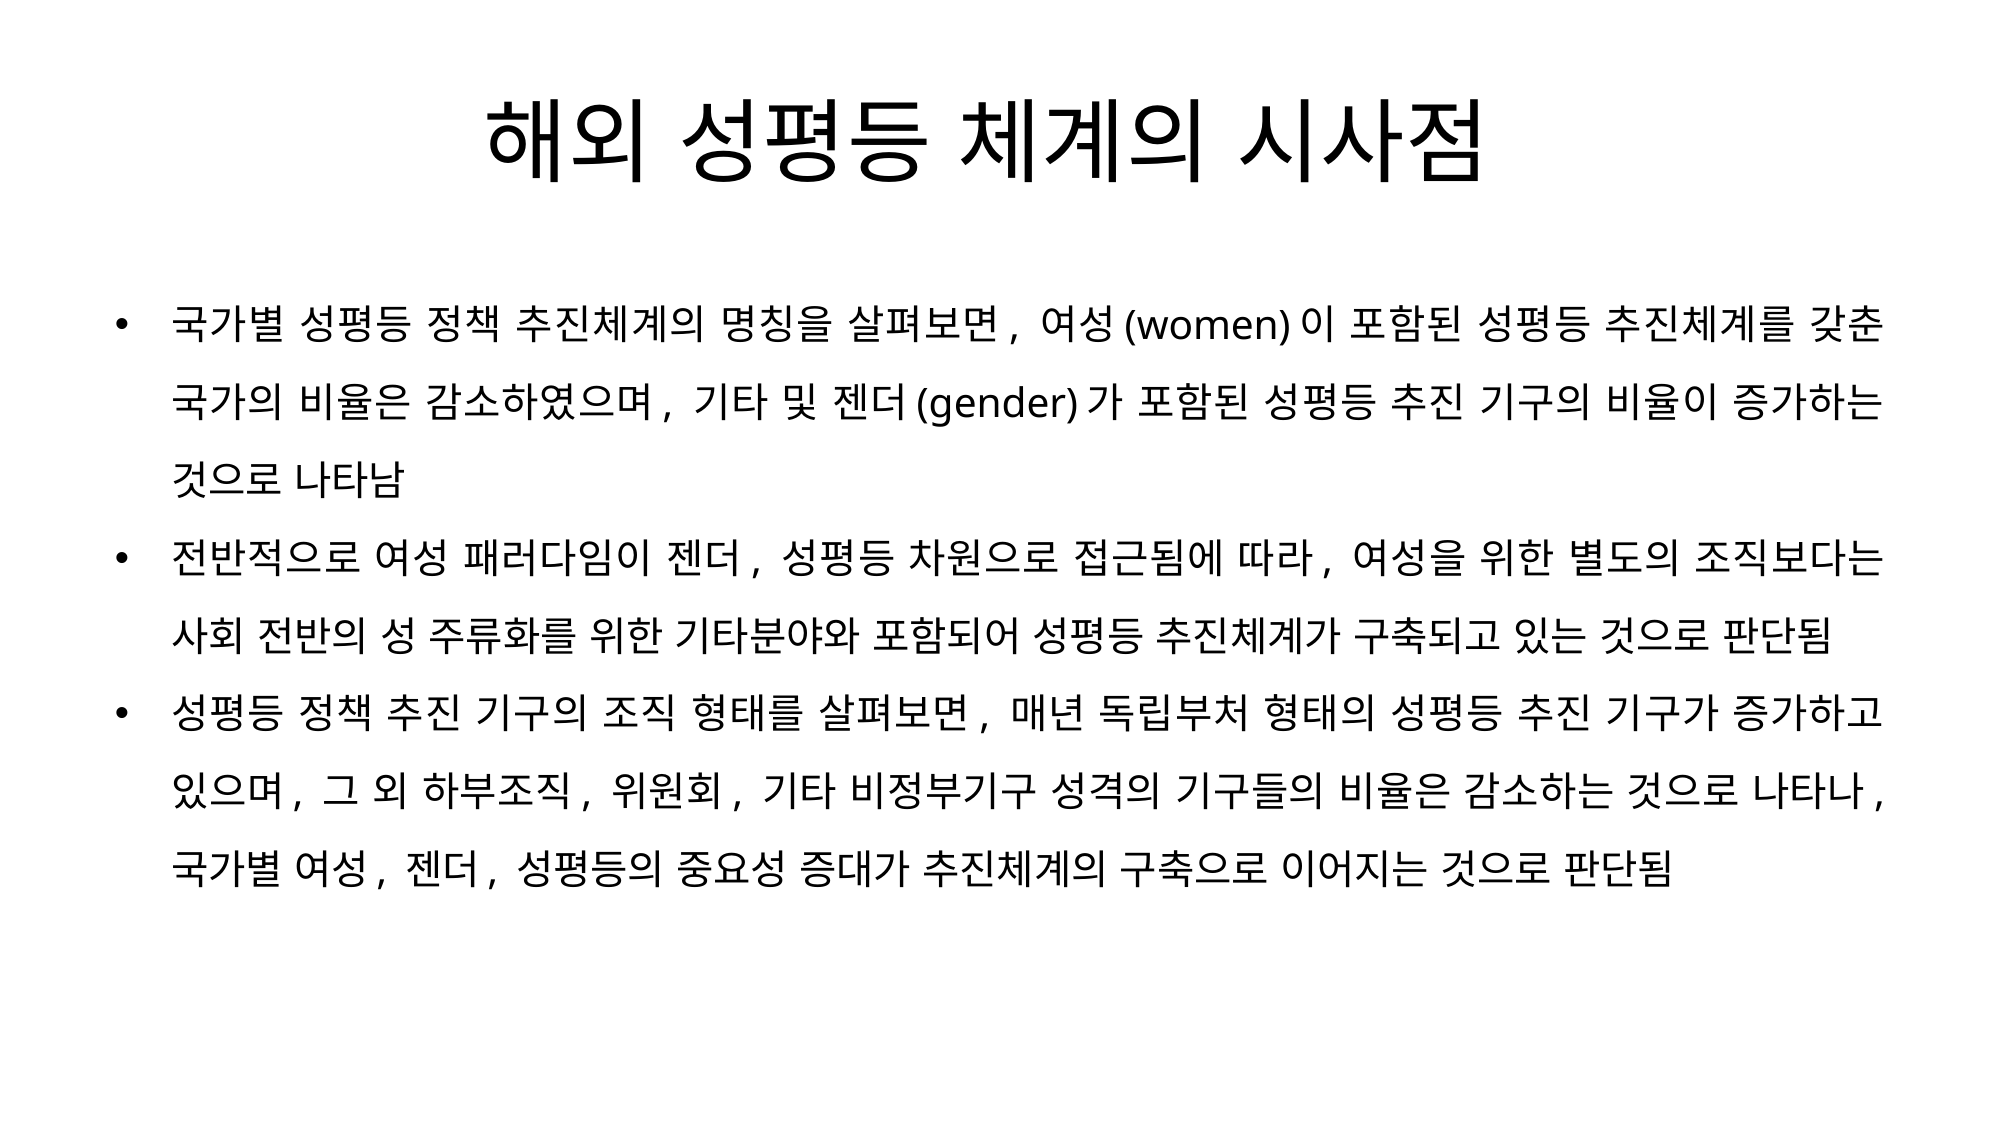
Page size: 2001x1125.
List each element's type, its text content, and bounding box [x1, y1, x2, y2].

list 국가별 성평등 정책 추진체계의 명칭을 살펴보면, 여성(women)이 포함된 성평등 추진체계를 갖춘 국가의 비율은 감소하였으며, 기타 및 젠더(gender)가 포함된 성평등 추진 기구의 비율이 증가하는 것으로 나타남 전반적으로 여성 패러다임이 젠더, 성평등 차원으로 접근됨에 따라, 여성을 위한 별도의 조직보다는 사회 전반의 성 주류화를 위한 기타분야와 포함되어 성평등 추진체계가 구축되고 있는 것으로 판단됨 성평등 정책 추진 기구의 조직 형태를 살펴보면, 매년 독립부처 형태의 성평등 추진 기구가 증가하고 있으며, 그 외 하부조직, 위원회, 기타 비정부기구 성격의 기구들의 비율은 감소하는 것으로 나타나, 국가별 여성, 젠더, 성평등의 중요성 증대가 추진체계의 구축으로 이어지는 것으로 판단됨 [99, 262, 1900, 1005]
title 해외 성평등 체계의 시사점 [99, 45, 1900, 233]
